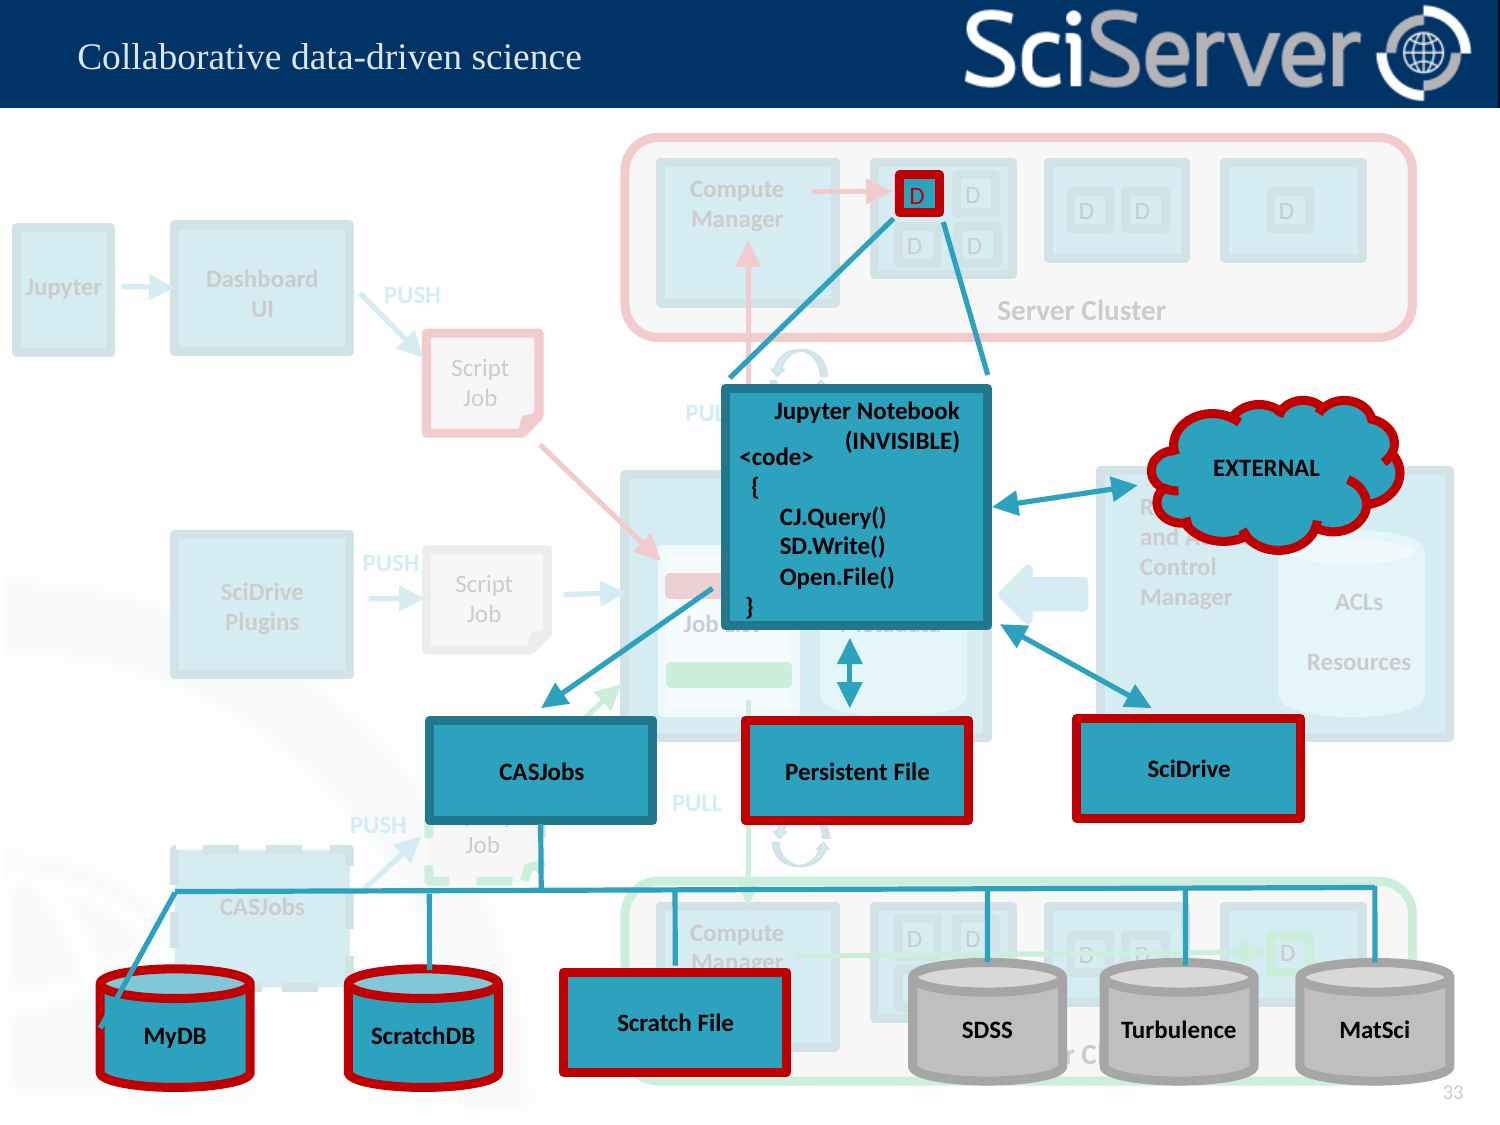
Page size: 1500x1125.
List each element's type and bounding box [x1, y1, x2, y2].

text_box [99, 218, 1451, 1088]
text_box [624, 137, 1413, 218]
picture [0, 0, 1500, 108]
text_box [0, 108, 1500, 1125]
